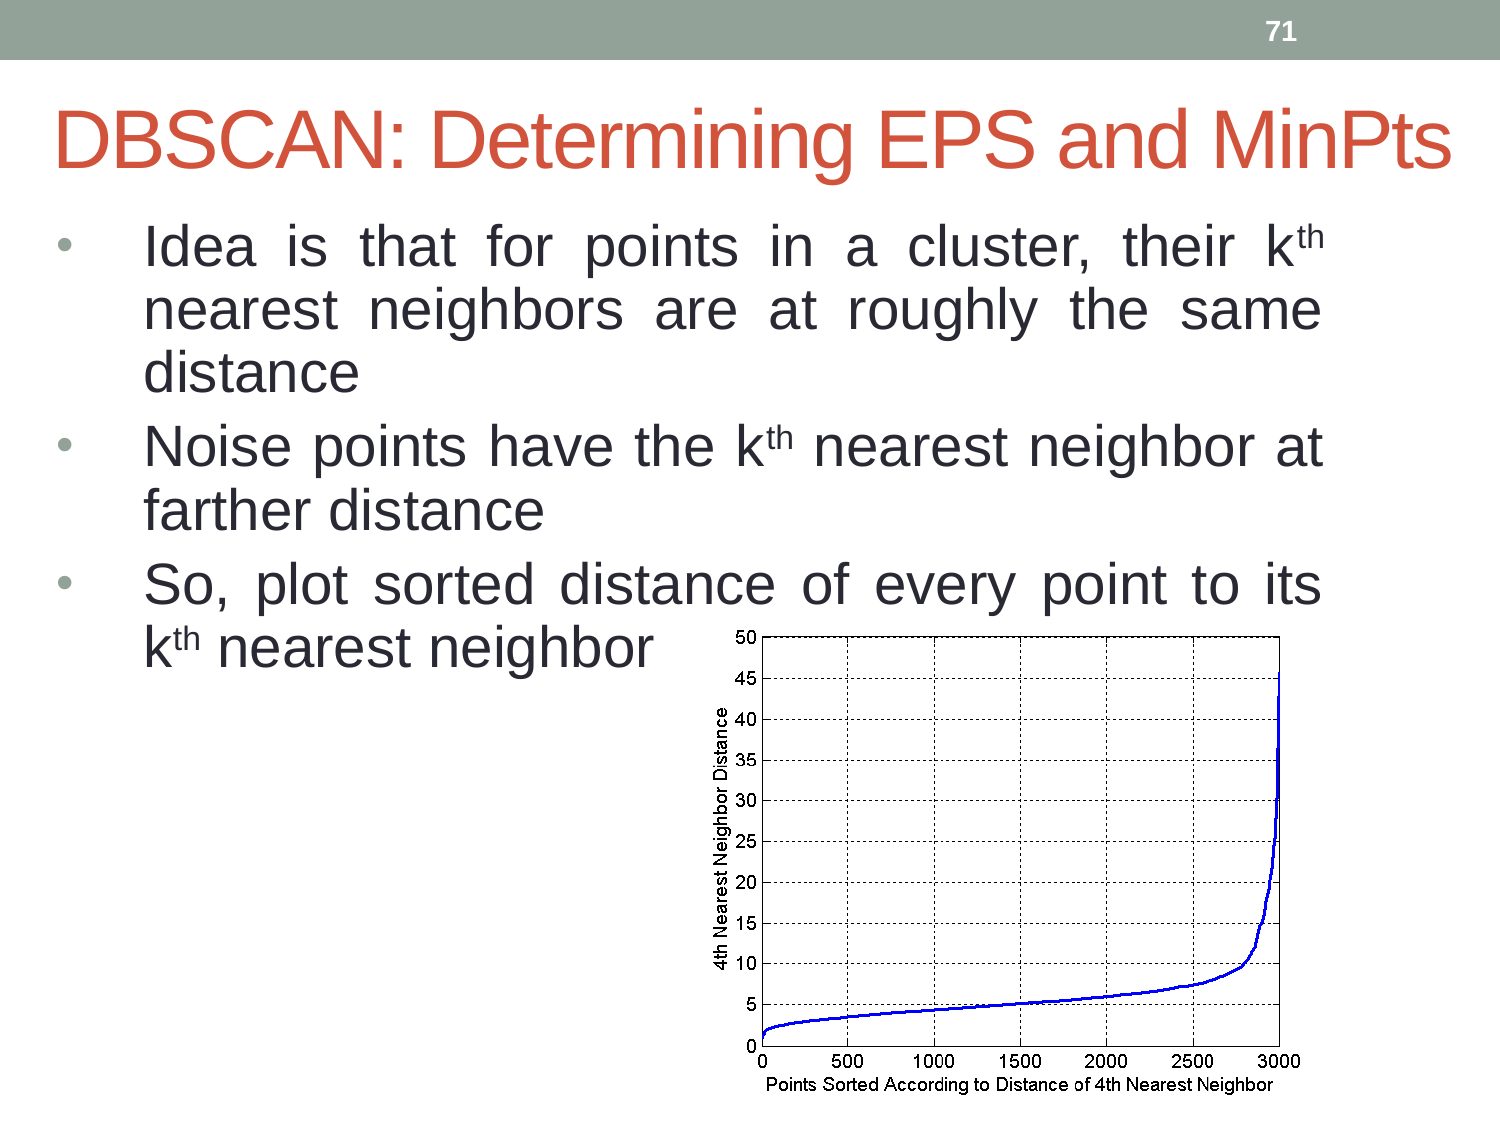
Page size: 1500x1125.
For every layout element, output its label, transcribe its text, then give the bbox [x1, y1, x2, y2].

picture [674, 599, 1342, 1101]
list Idea is that for points in a cluster, their kth nearest neighbors are at roughly the same distance Noise points have the kth nearest neighbor at farther distance So, plot sorted distance of every point to its kth nearest neighbor [41, 208, 1340, 952]
slide_number 71 [1250, 3, 1425, 57]
title DBSCAN: Determining EPS and MinPts [37, 90, 1475, 181]
